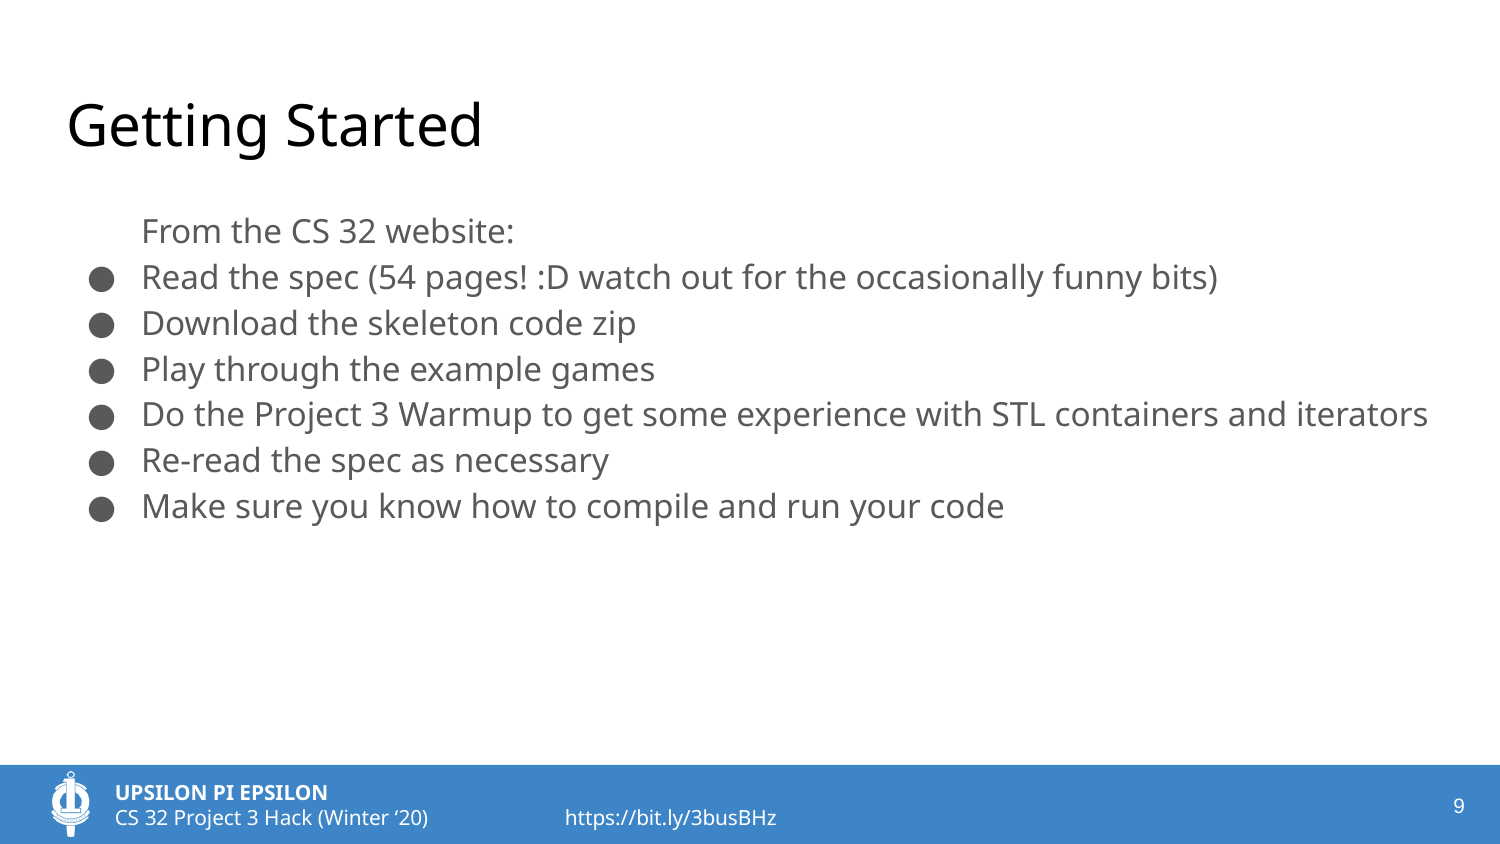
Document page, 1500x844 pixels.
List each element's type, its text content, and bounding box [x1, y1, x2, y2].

list From the CS 32 website: Read the spec (54 pages! :D watch out for the occasionally funny bits) Download the skeleton code zip Play through the example games Do the Project 3 Warmup to get some experience with STL containers and iterators Re-read the spec as necessary Make sure you know how to compile and run your code [51, 189, 1449, 750]
picture [51, 771, 90, 837]
slide_number ‹#› [1389, 764, 1480, 844]
title Getting Started [51, 72, 1449, 167]
